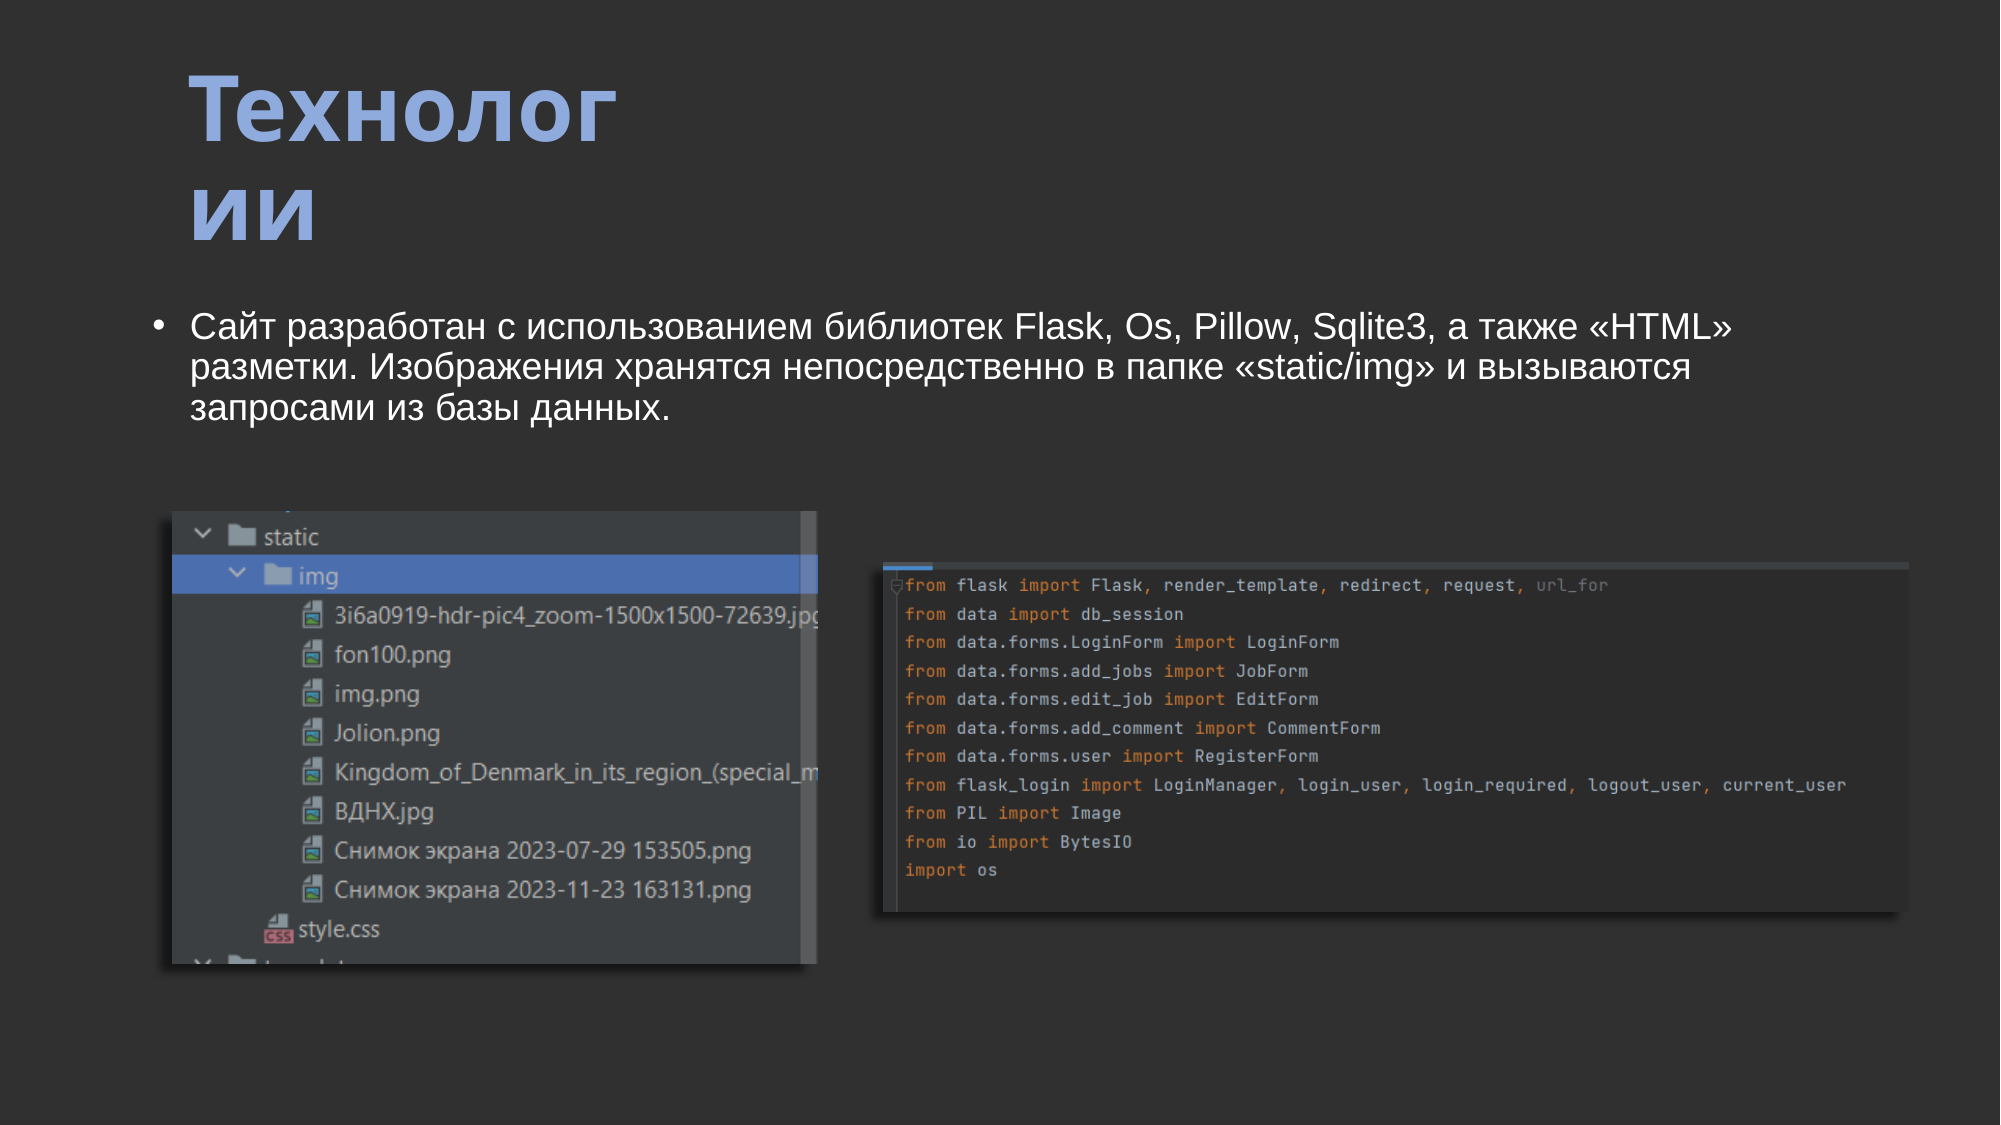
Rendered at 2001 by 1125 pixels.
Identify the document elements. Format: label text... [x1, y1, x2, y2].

picture [883, 562, 1909, 912]
picture [172, 511, 818, 964]
list Сайт разработан с использованием библиотек Flask, Os, Pillow, Sqlite3, а также «HTML» разметки. Изображения хранятся непосредственно в папке «static/img» и вызываются запросами из базы данных. [137, 299, 1863, 455]
title Технологии [172, 52, 679, 271]
